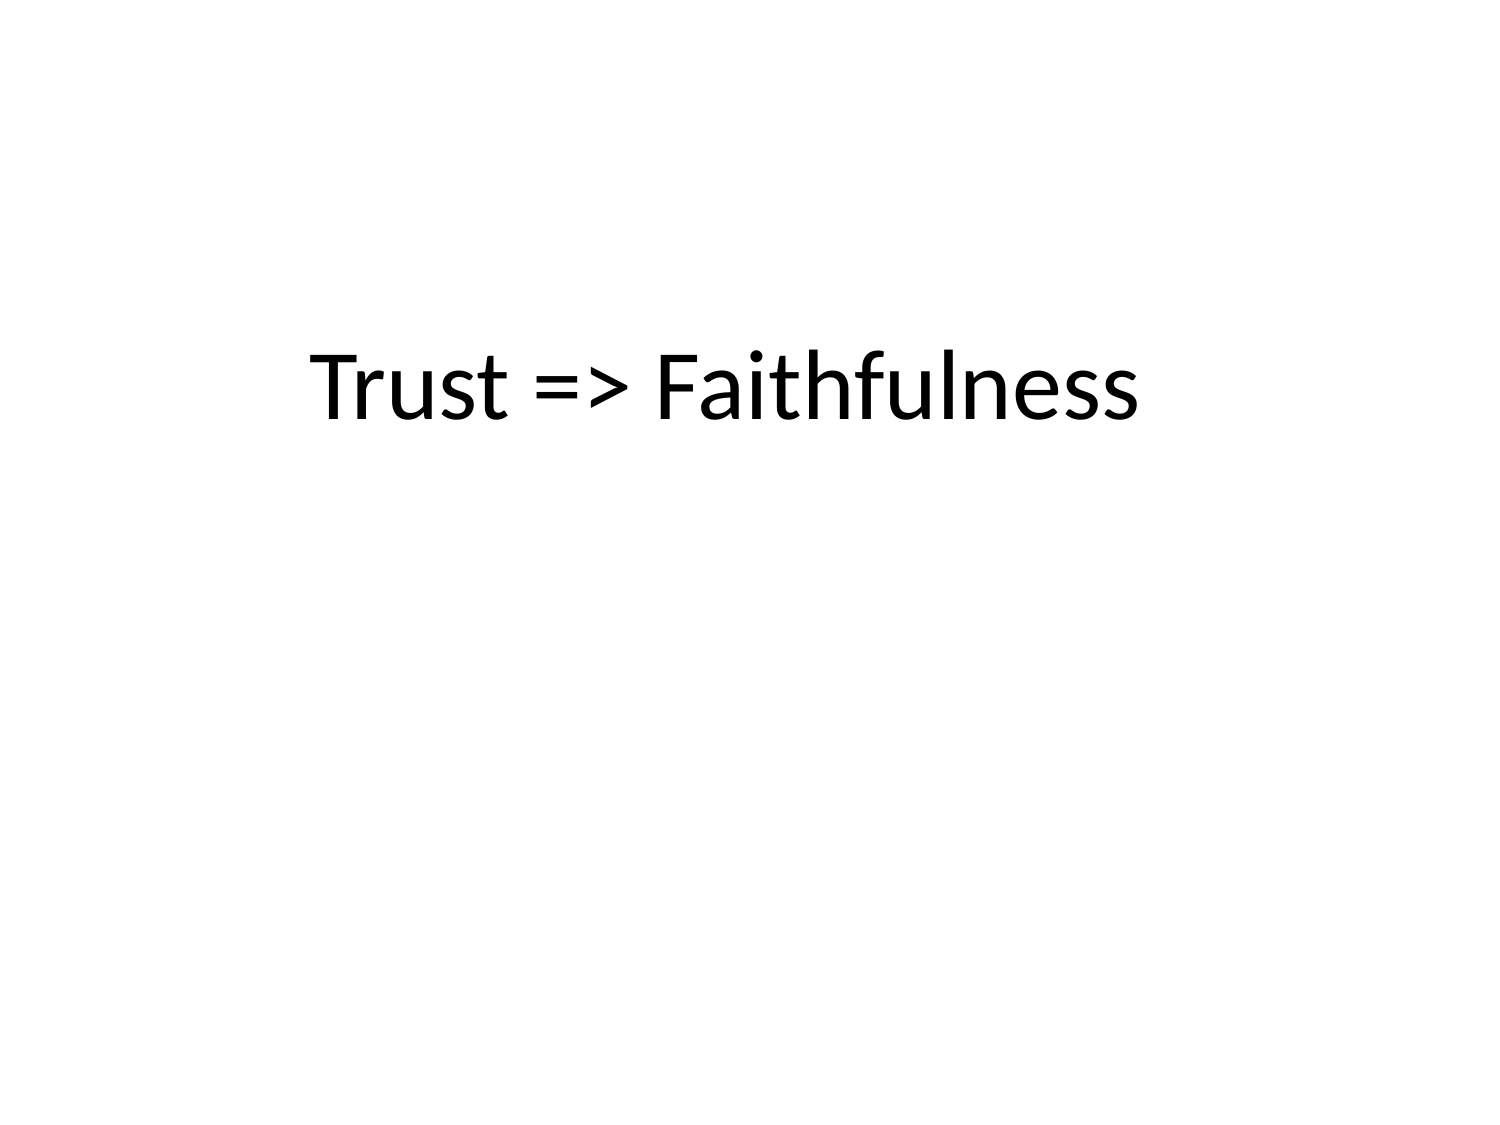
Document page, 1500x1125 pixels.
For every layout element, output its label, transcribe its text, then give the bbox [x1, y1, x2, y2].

text_box Trust => Faithfulness [162, 312, 1288, 448]
